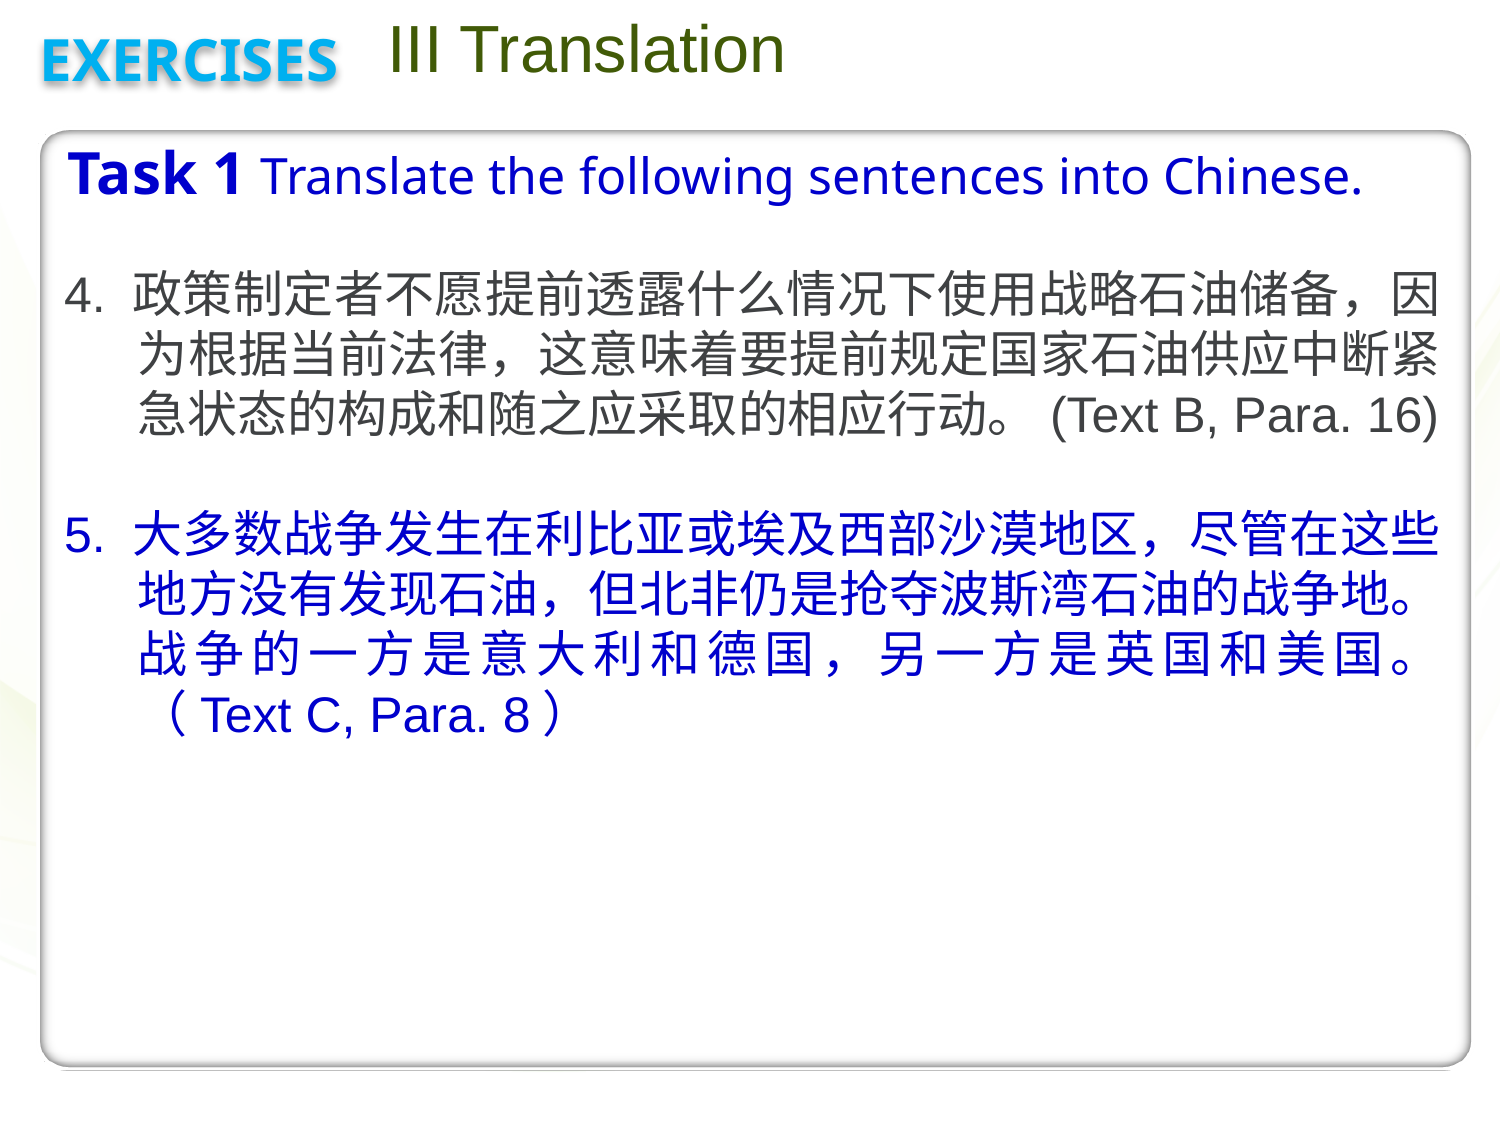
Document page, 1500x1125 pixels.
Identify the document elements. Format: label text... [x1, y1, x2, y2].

text_box Exercises [25, 16, 354, 101]
title III Translation [371, 7, 1405, 117]
picture [35, 125, 1477, 1071]
